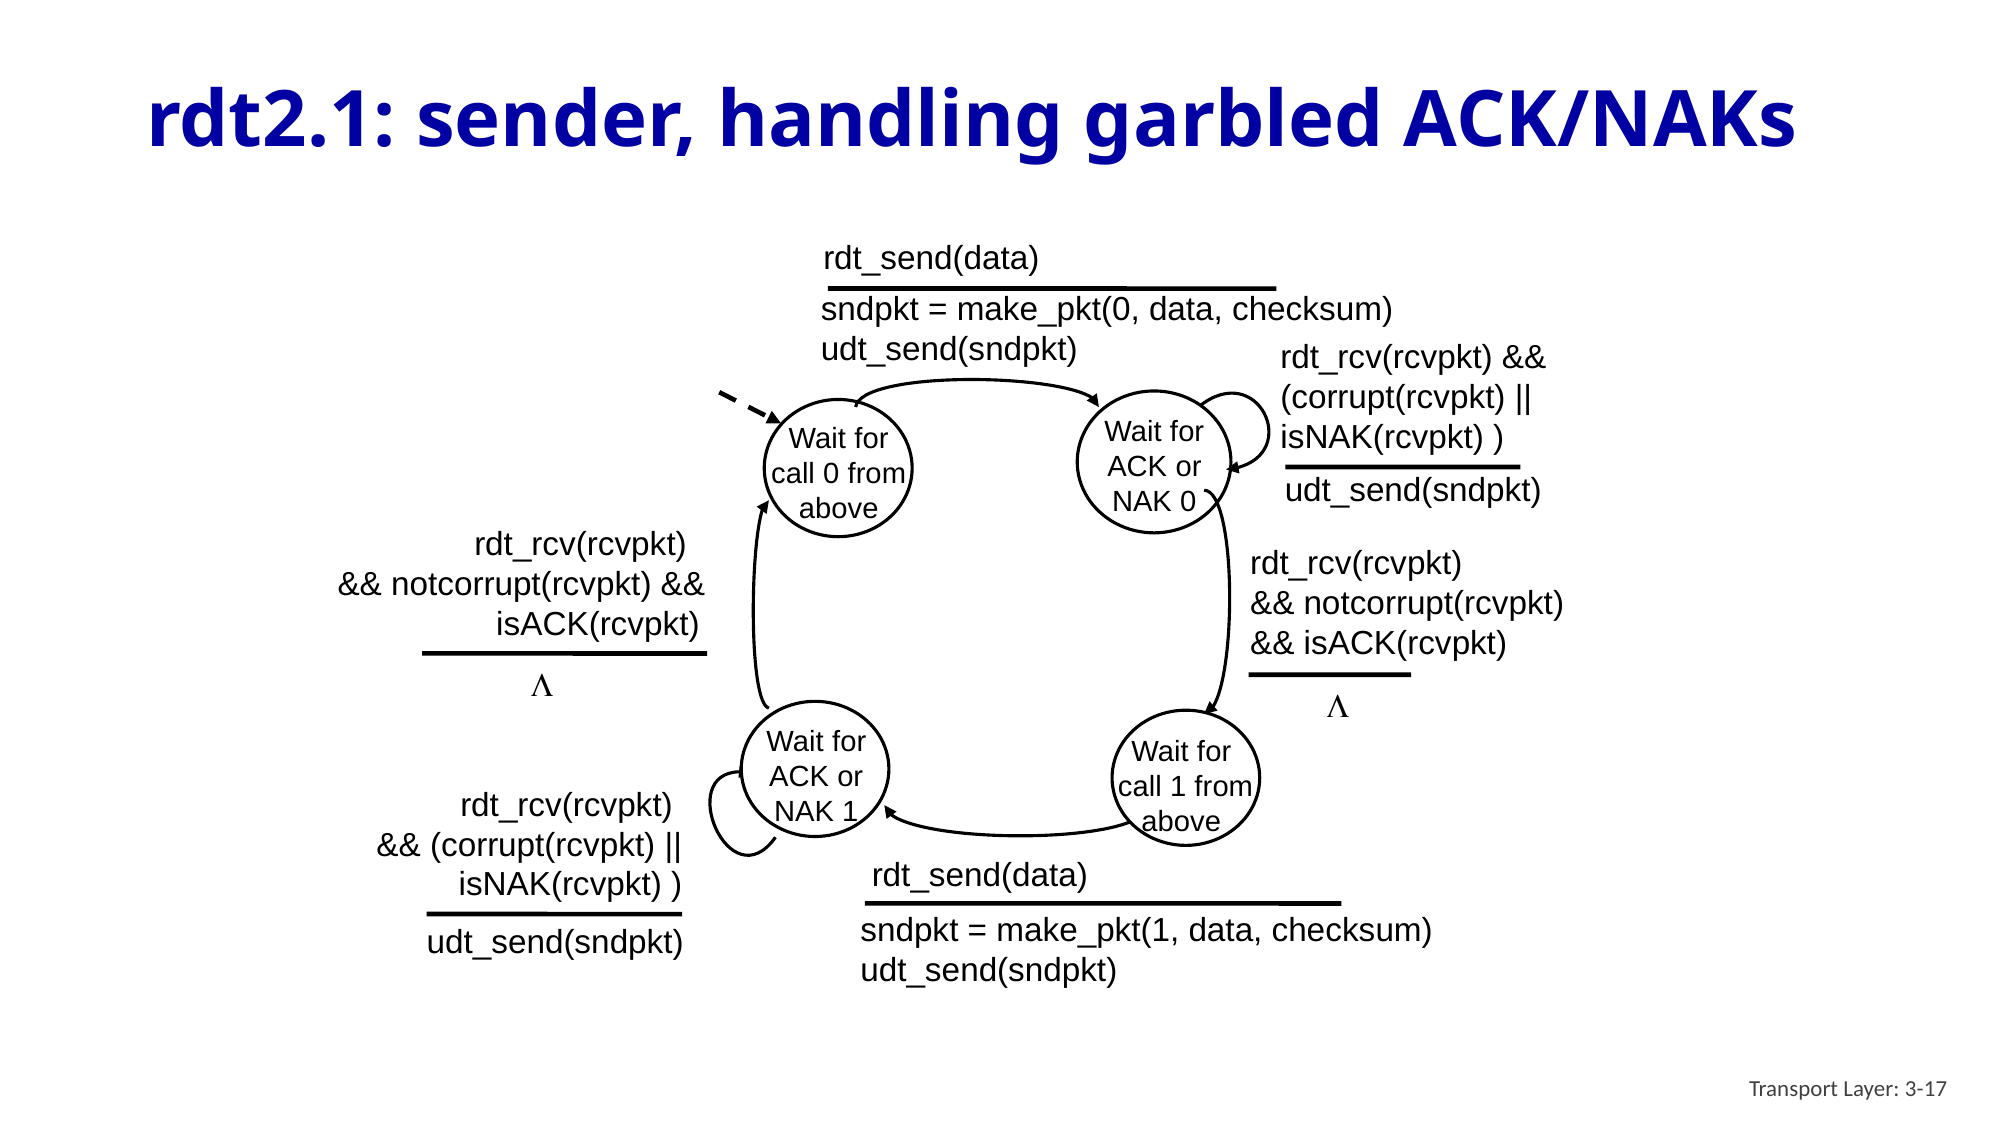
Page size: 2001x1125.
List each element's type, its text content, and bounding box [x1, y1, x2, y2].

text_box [1089, 710, 1273, 846]
text_box [781, 512, 895, 537]
text_box [767, 412, 782, 424]
title rdt2.1: sender, handling garbled ACK/NAKs [131, 47, 1952, 195]
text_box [806, 228, 1413, 408]
text_box Wait for call 0 from above [749, 411, 929, 512]
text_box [845, 805, 1464, 967]
text_box [797, 406, 880, 411]
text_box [730, 701, 903, 837]
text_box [305, 736, 768, 959]
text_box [125, 500, 769, 711]
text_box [1064, 408, 1210, 533]
slide_number Transport Layer: 3-17 [1512, 1056, 1963, 1117]
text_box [1210, 328, 1787, 527]
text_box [1204, 490, 1727, 732]
